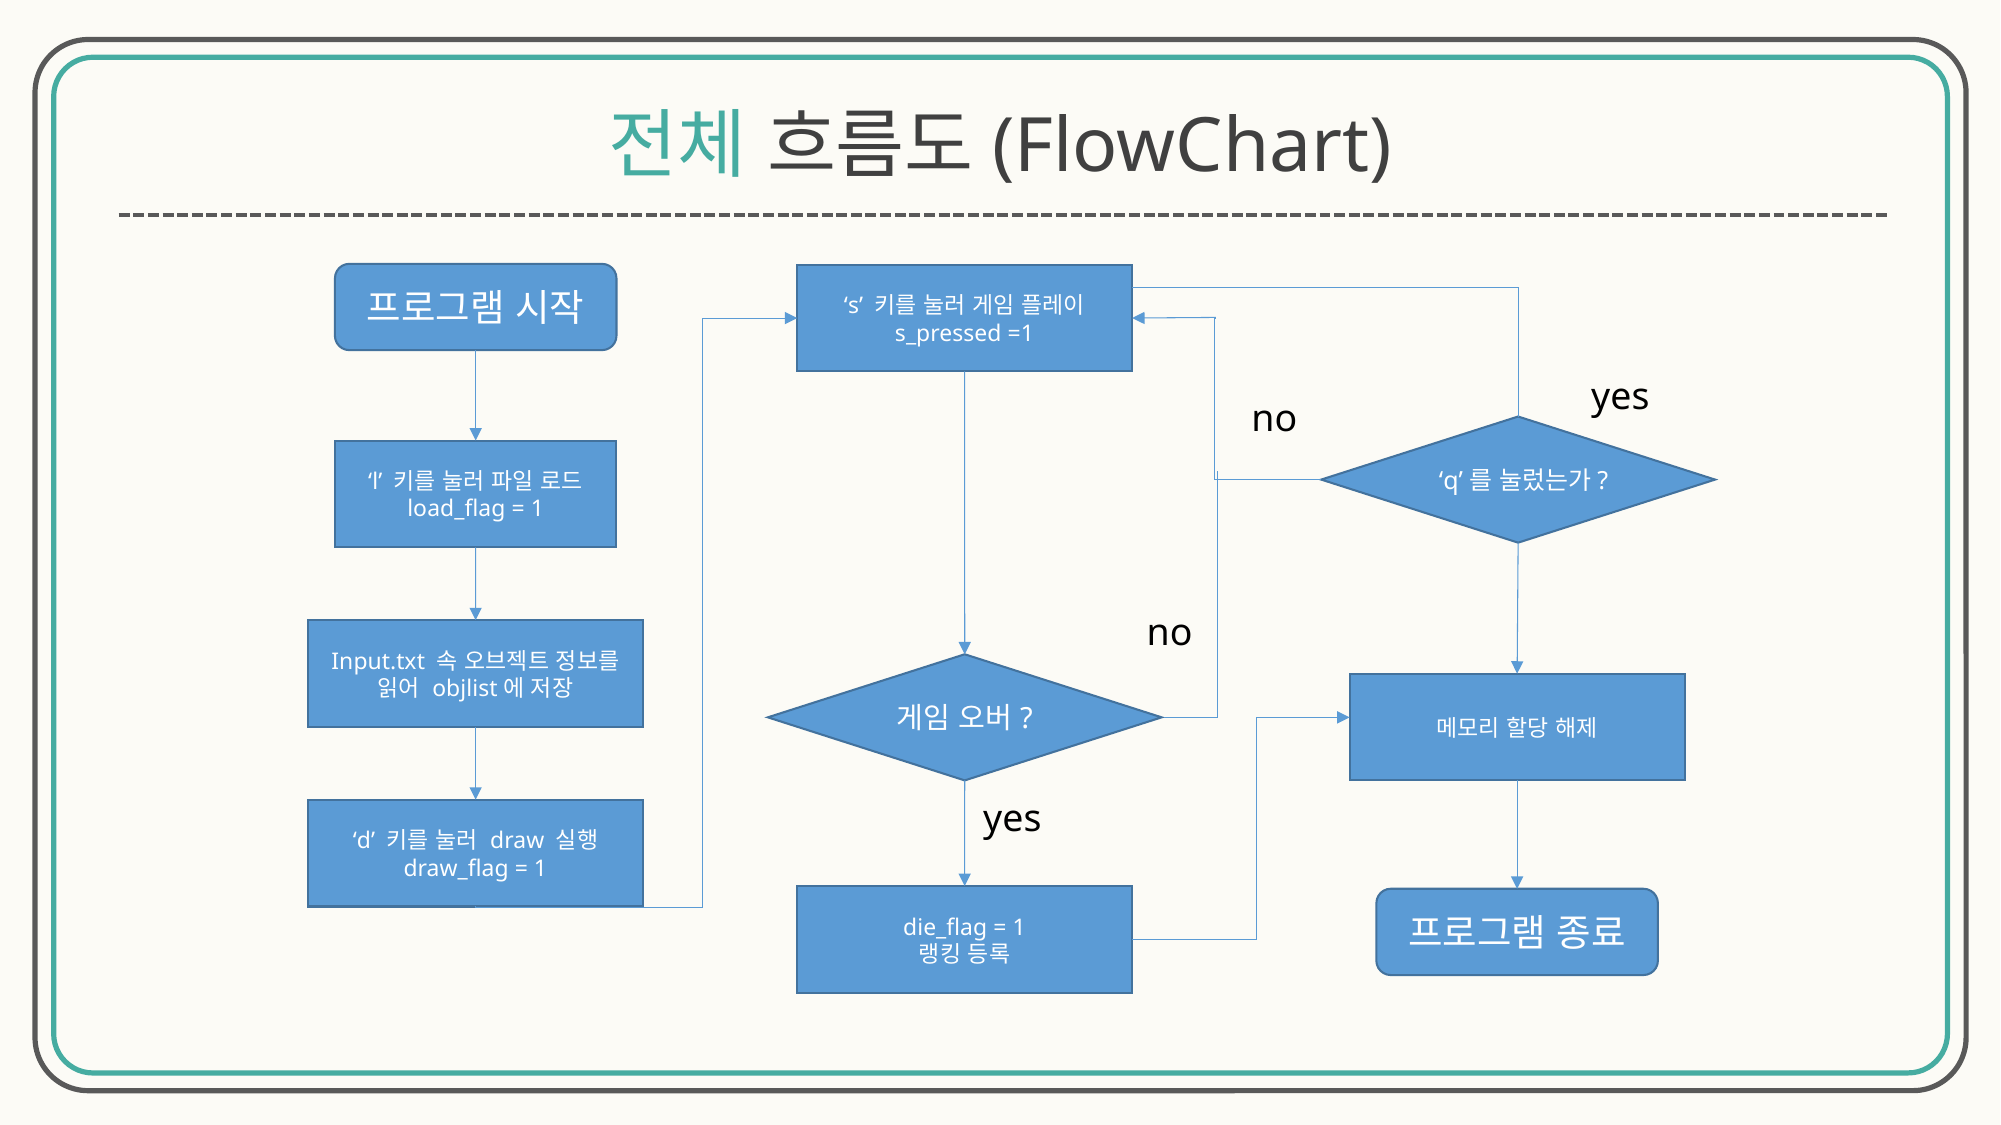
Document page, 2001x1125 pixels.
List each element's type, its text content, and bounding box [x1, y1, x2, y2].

text_box yes [968, 786, 1057, 846]
text_box yes [1576, 364, 1665, 425]
text_box die_flag = 1 랭킹 등록 [796, 885, 1133, 994]
text_box ‘l’ 키를 눌러 파일 로드 load_flag = 1 [334, 440, 617, 498]
text_box [33, 38, 1968, 1092]
text_box 프로그램 시작 [333, 262, 618, 352]
text_box ‘q’를 눌렀는가? [1319, 415, 1719, 544]
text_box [1132, 287, 1519, 417]
text_box 게임 오버? [791, 653, 1163, 782]
text_box 메모리 할당 해제 [1349, 673, 1686, 781]
text_box 프로그램 종료 [1375, 887, 1659, 977]
text_box 전체 흐름도(FlowChart) [593, 89, 1407, 195]
text_box ‘s’ 키를 눌러 게임 플레이 s_pressed =1 [796, 264, 1133, 372]
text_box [1215, 417, 1322, 480]
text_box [1163, 470, 1218, 718]
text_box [1132, 717, 1257, 940]
text_box no [1131, 600, 1163, 661]
text_box ‘d’ 키를 눌러 draw 실행 draw_flag = 1 [307, 799, 644, 908]
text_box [294, 498, 884, 726]
